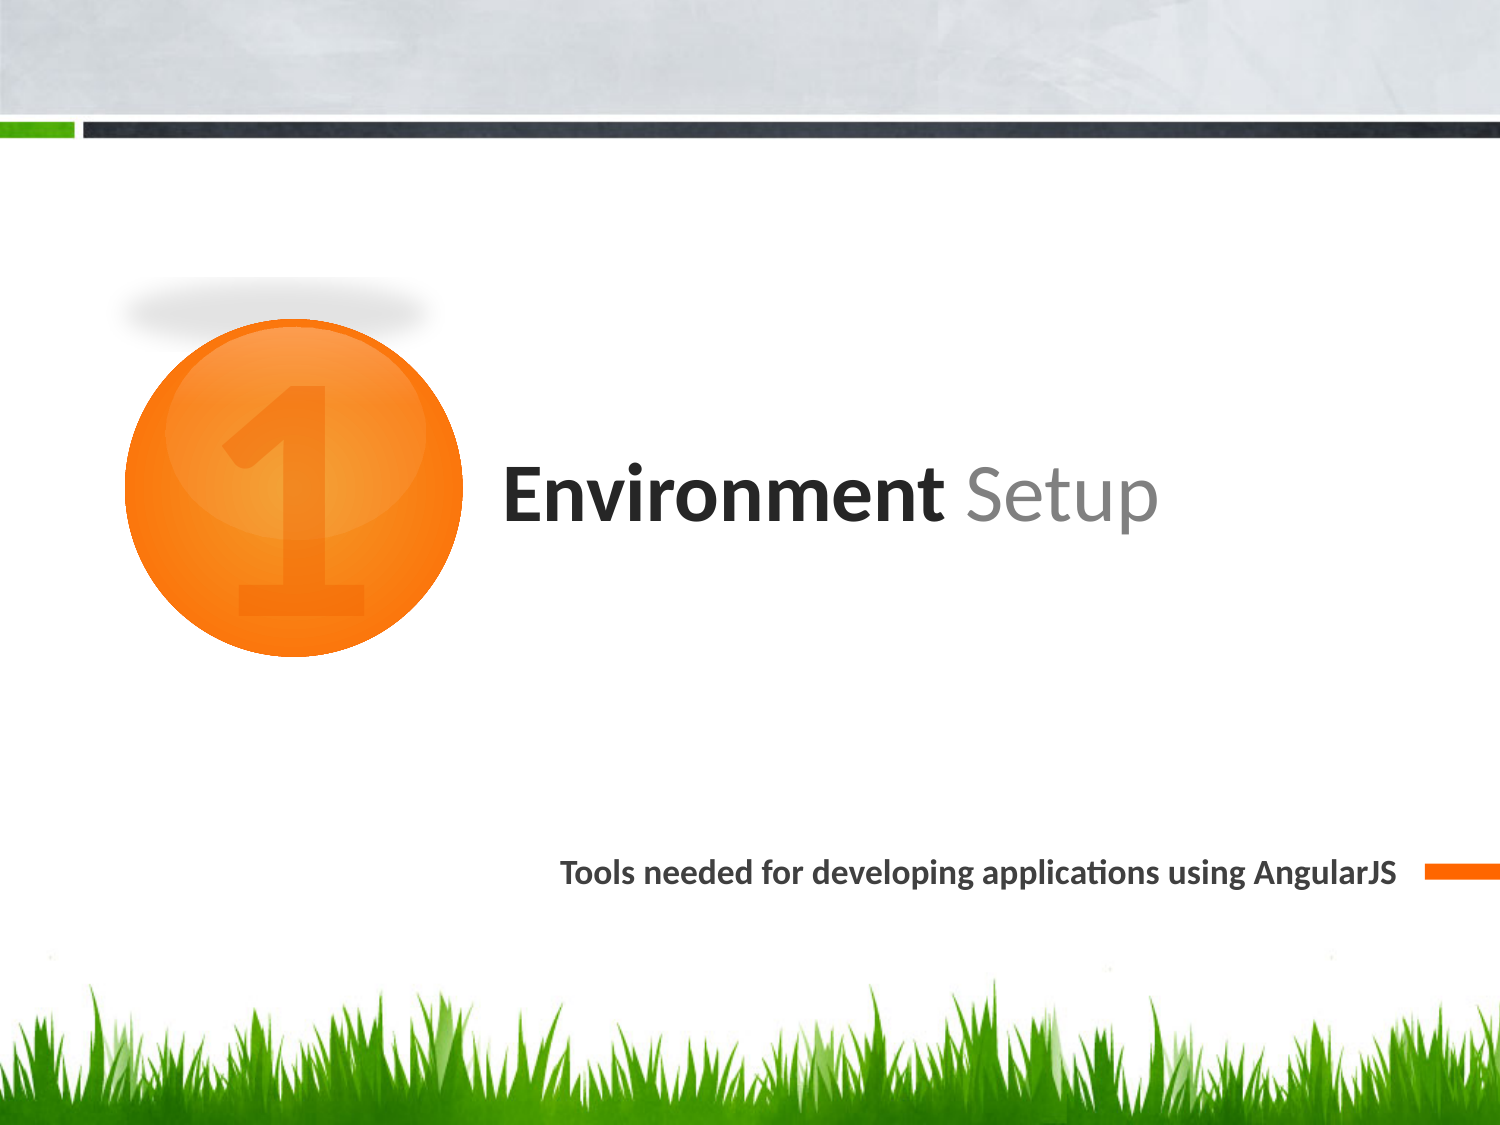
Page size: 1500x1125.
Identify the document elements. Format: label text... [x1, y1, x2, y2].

list Tools needed for developing applications using AngularJS [62, 837, 1413, 900]
text_box 1 [183, 255, 384, 696]
title Environment Setup [487, 326, 1450, 650]
picture [0, 0, 1500, 1125]
